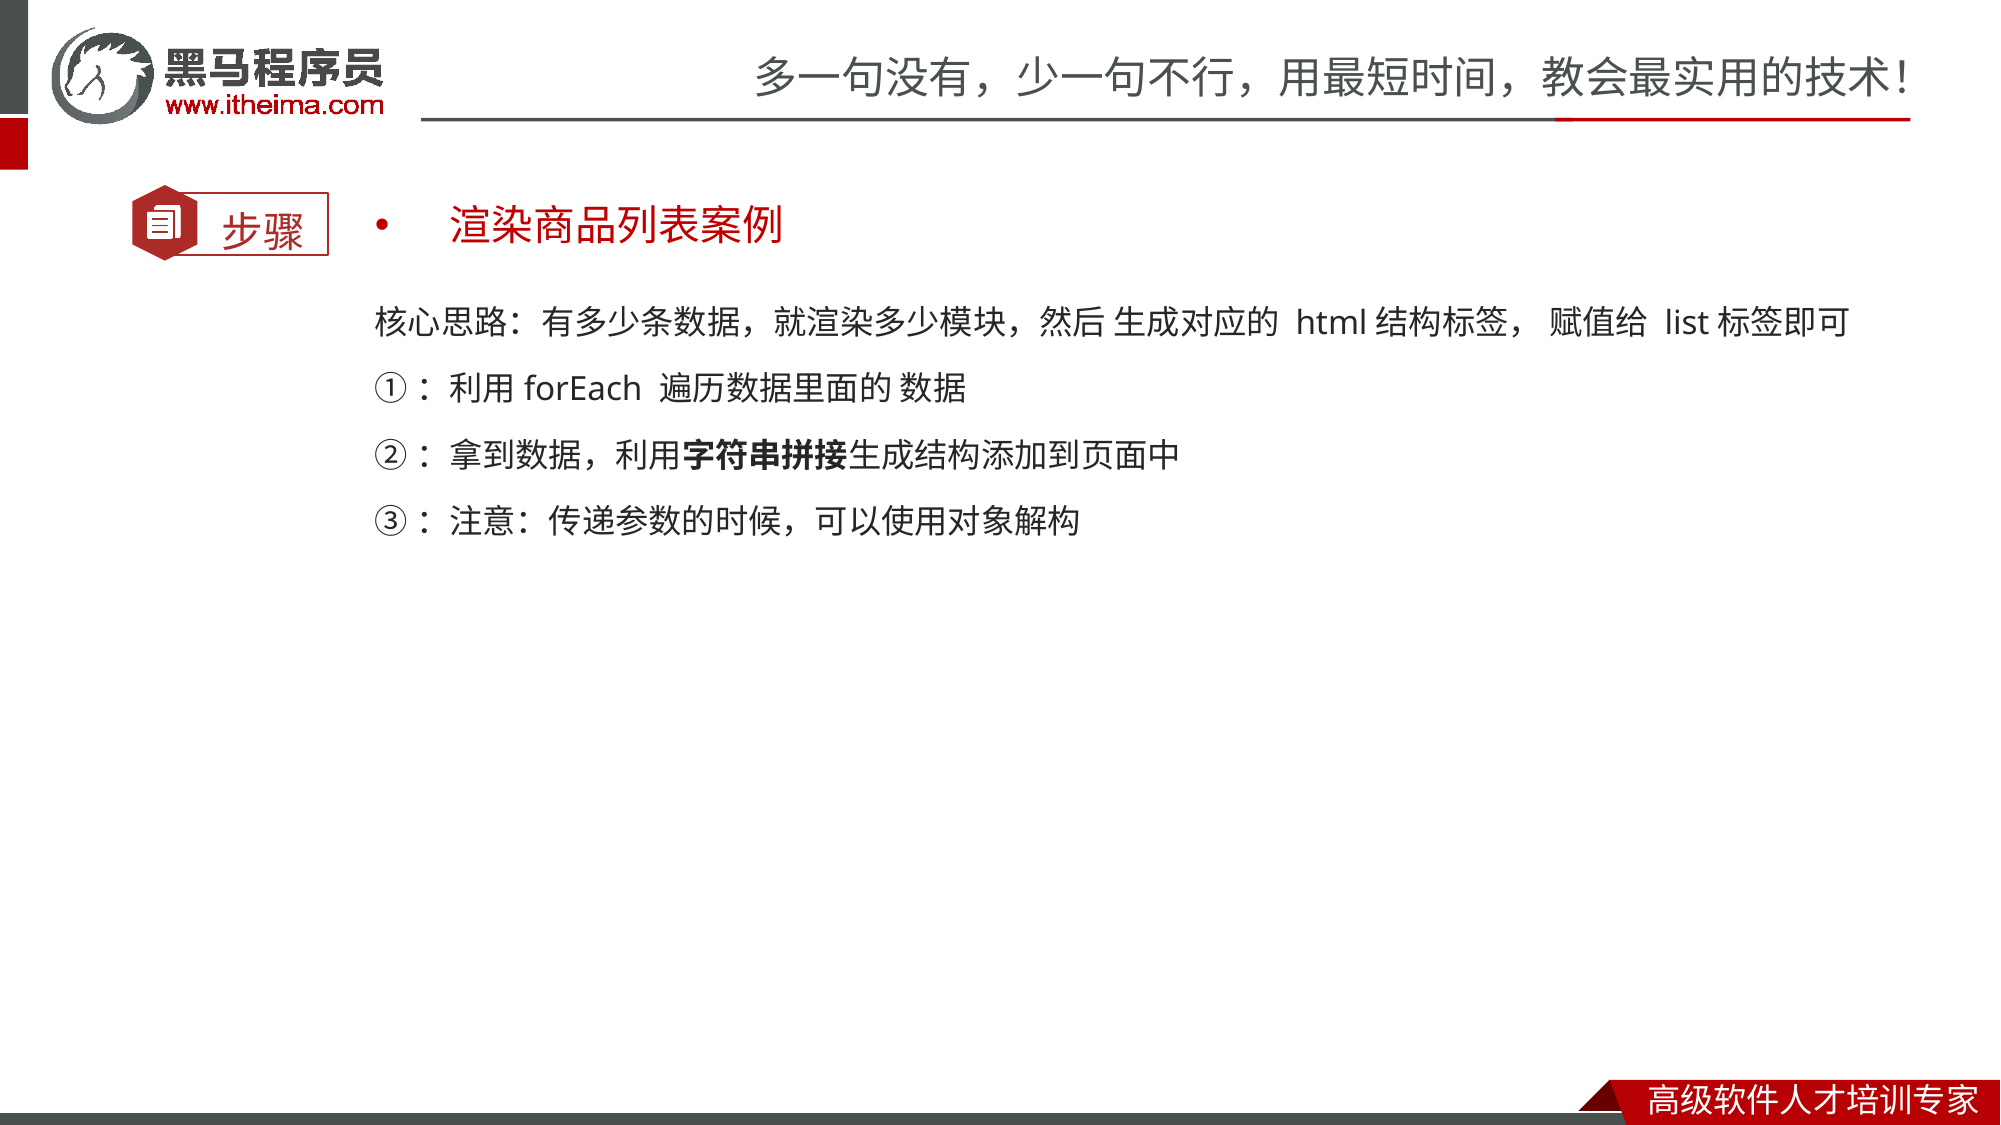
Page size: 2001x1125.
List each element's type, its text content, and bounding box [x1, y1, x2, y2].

picture [147, 205, 181, 239]
picture [50, 26, 384, 125]
list 核心思路：有多少条数据，就渲染多少模块，然后 生成对应的 html结构标签， 赋值给 list标签即可 ①：利用forEach 遍历数据里面的 数据 ②：拿到数据，利用字符串拼接生成结构添加到页面中 ③：注意：传递参数的时候，可以使用对象解构 [360, 273, 1872, 1020]
list 渲染商品列表案例 [360, 181, 1872, 267]
